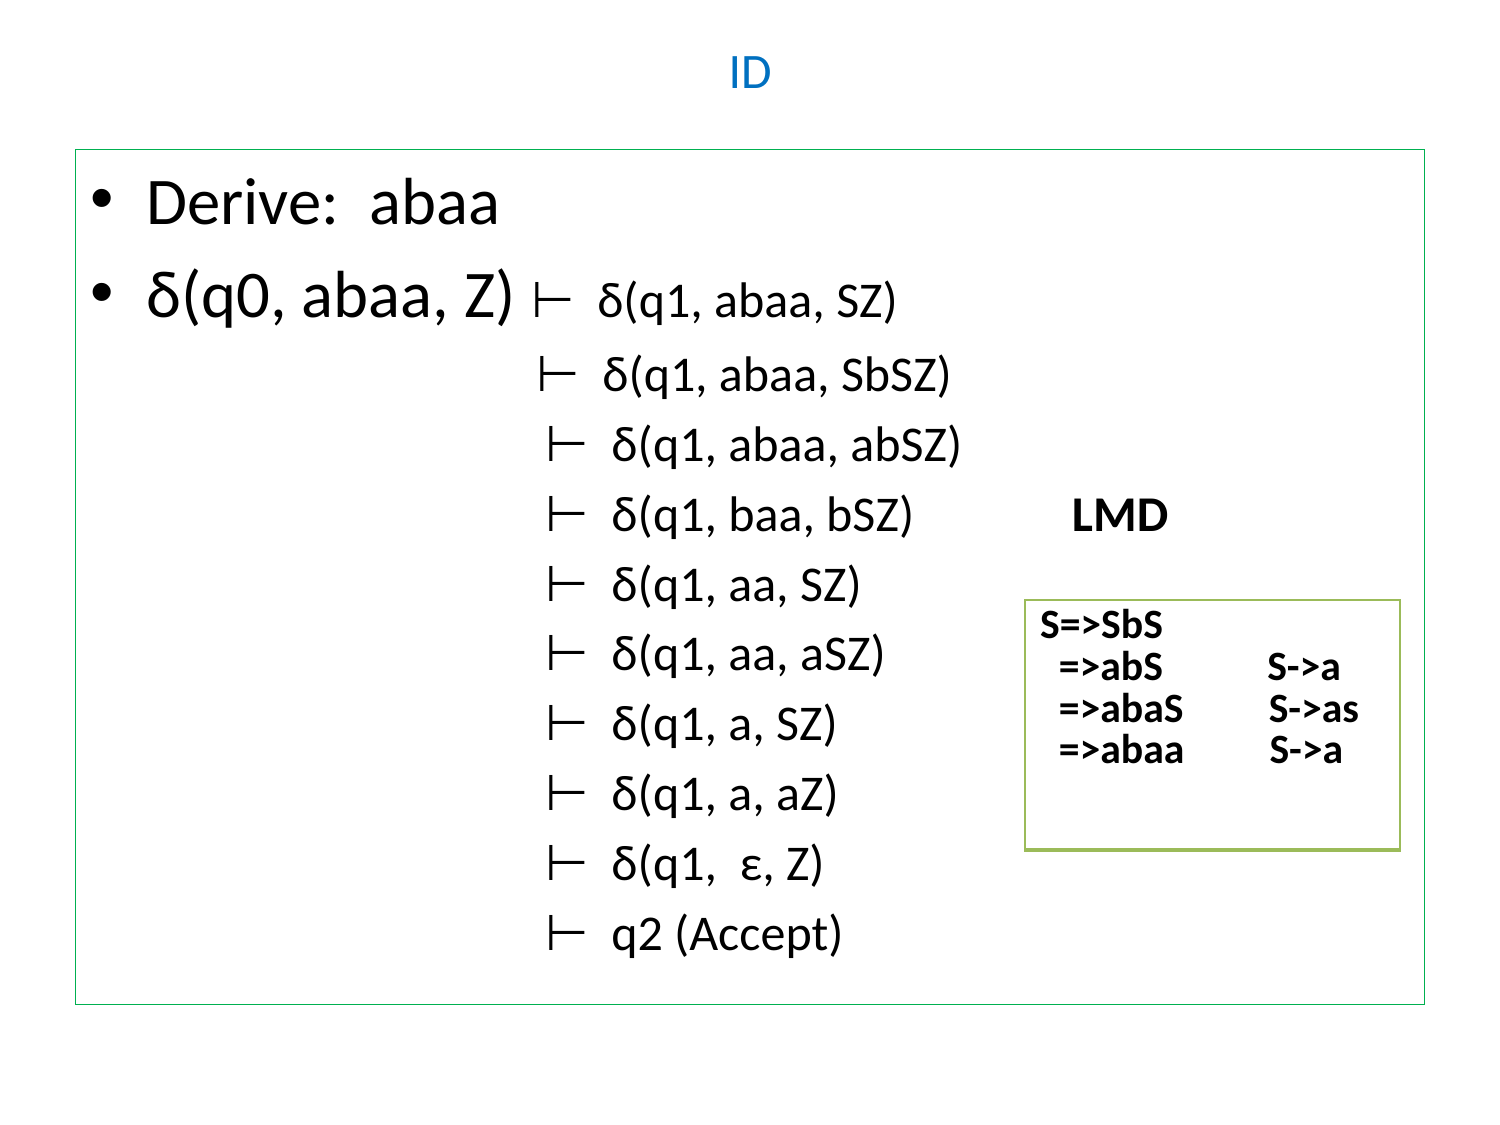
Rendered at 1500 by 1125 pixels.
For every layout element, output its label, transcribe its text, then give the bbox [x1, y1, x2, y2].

list Derive: abaa δ(q0, abaa, Z) ⊢ δ(q1, abaa, SZ) ⊢ δ(q1, abaa, SbSZ) ⊢ δ(q1, abaa, abSZ) ⊢ δ(q1, baa, bSZ) LMD ⊢ δ(q1, aa, SZ) ⊢ δ(q1, aa, aSZ) ⊢ δ(q1, a, SZ) ⊢ δ(q1, a, aZ) ⊢ δ(q1, ε, Z) ⊢ q2 (Accept) [75, 149, 1425, 1005]
title ID [75, 30, 1425, 106]
table_header S=>SbS =>abS S->a =>abaS S->as =>abaa S->a [1026, 601, 1399, 848]
